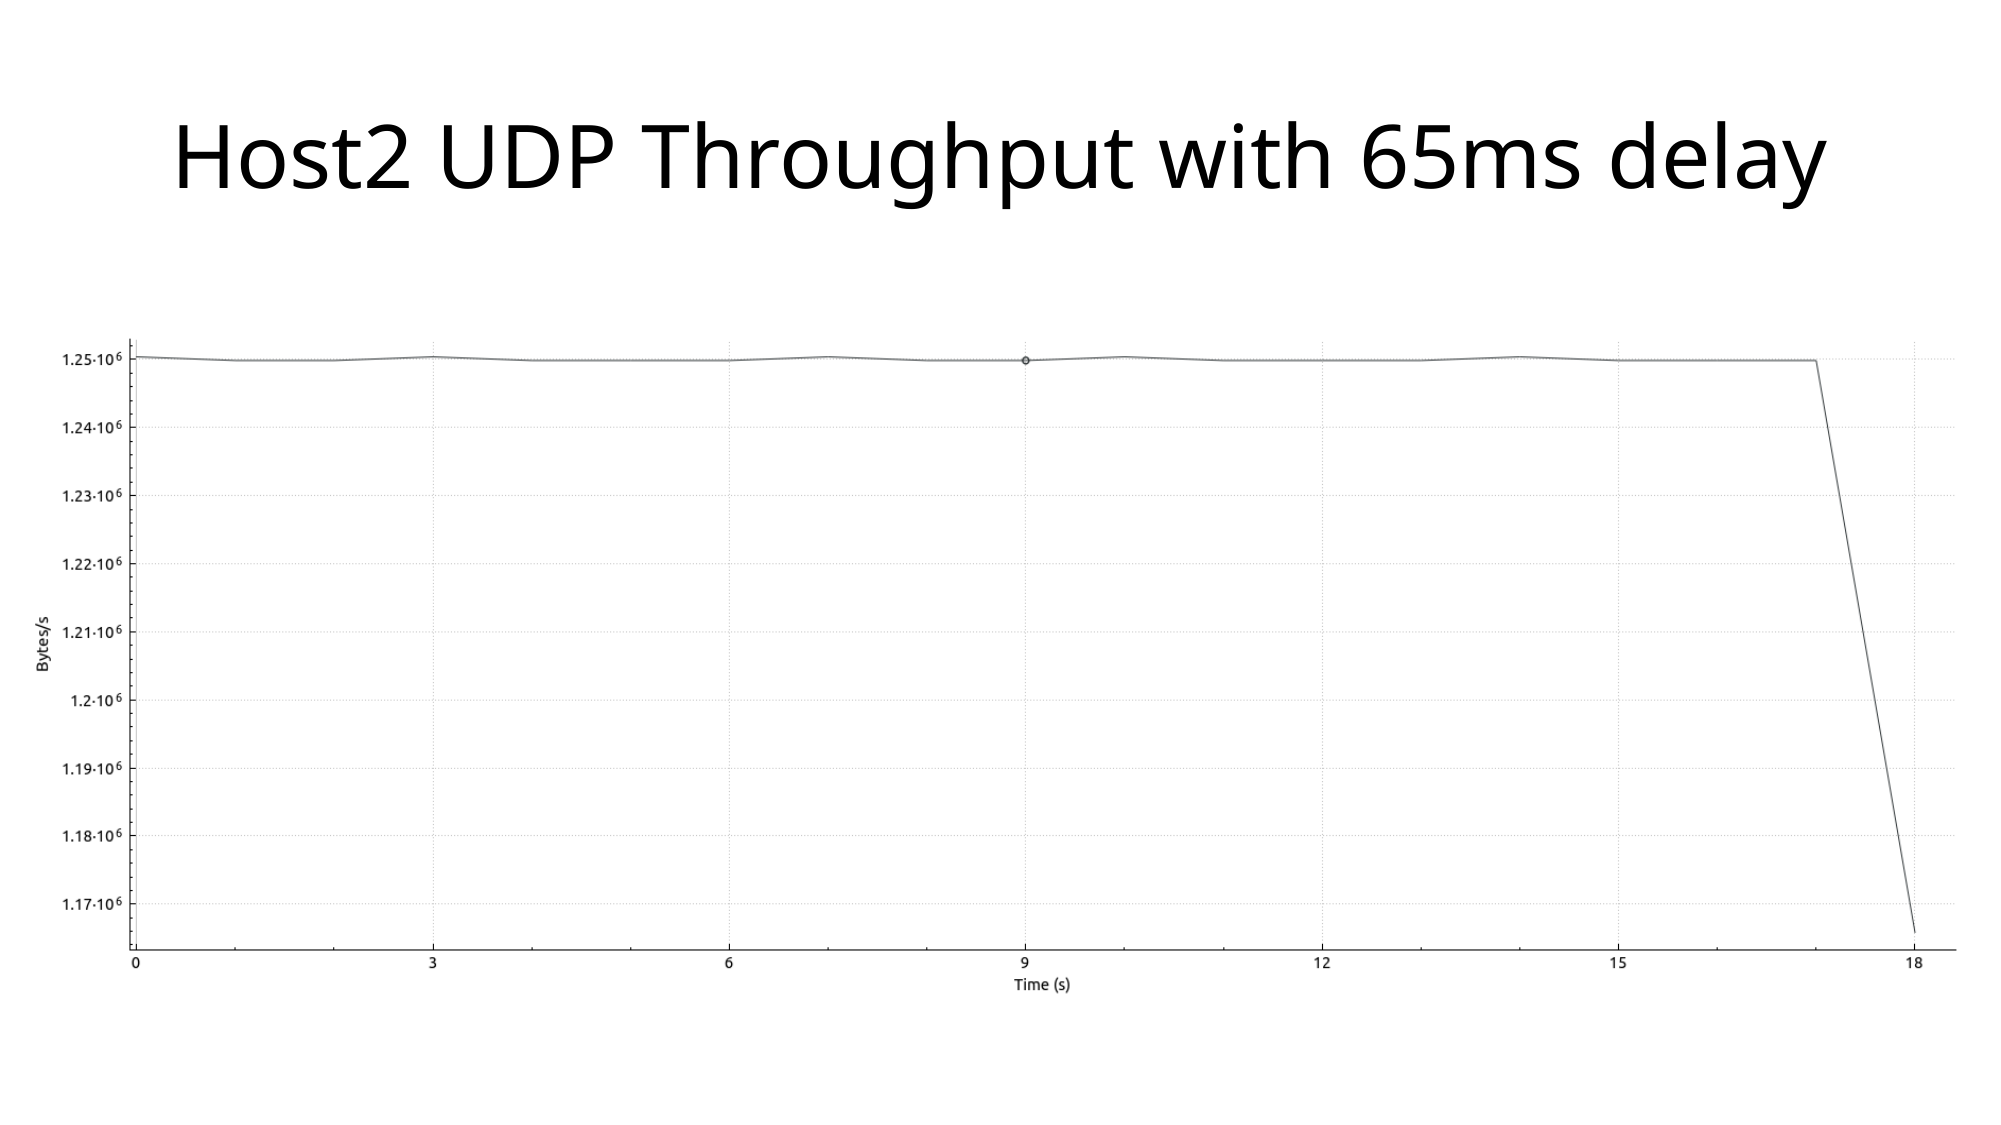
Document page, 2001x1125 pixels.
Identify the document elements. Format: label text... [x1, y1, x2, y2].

picture [33, 331, 1966, 999]
title Host2 UDP Throughput with 65ms delay [68, 97, 1932, 223]
